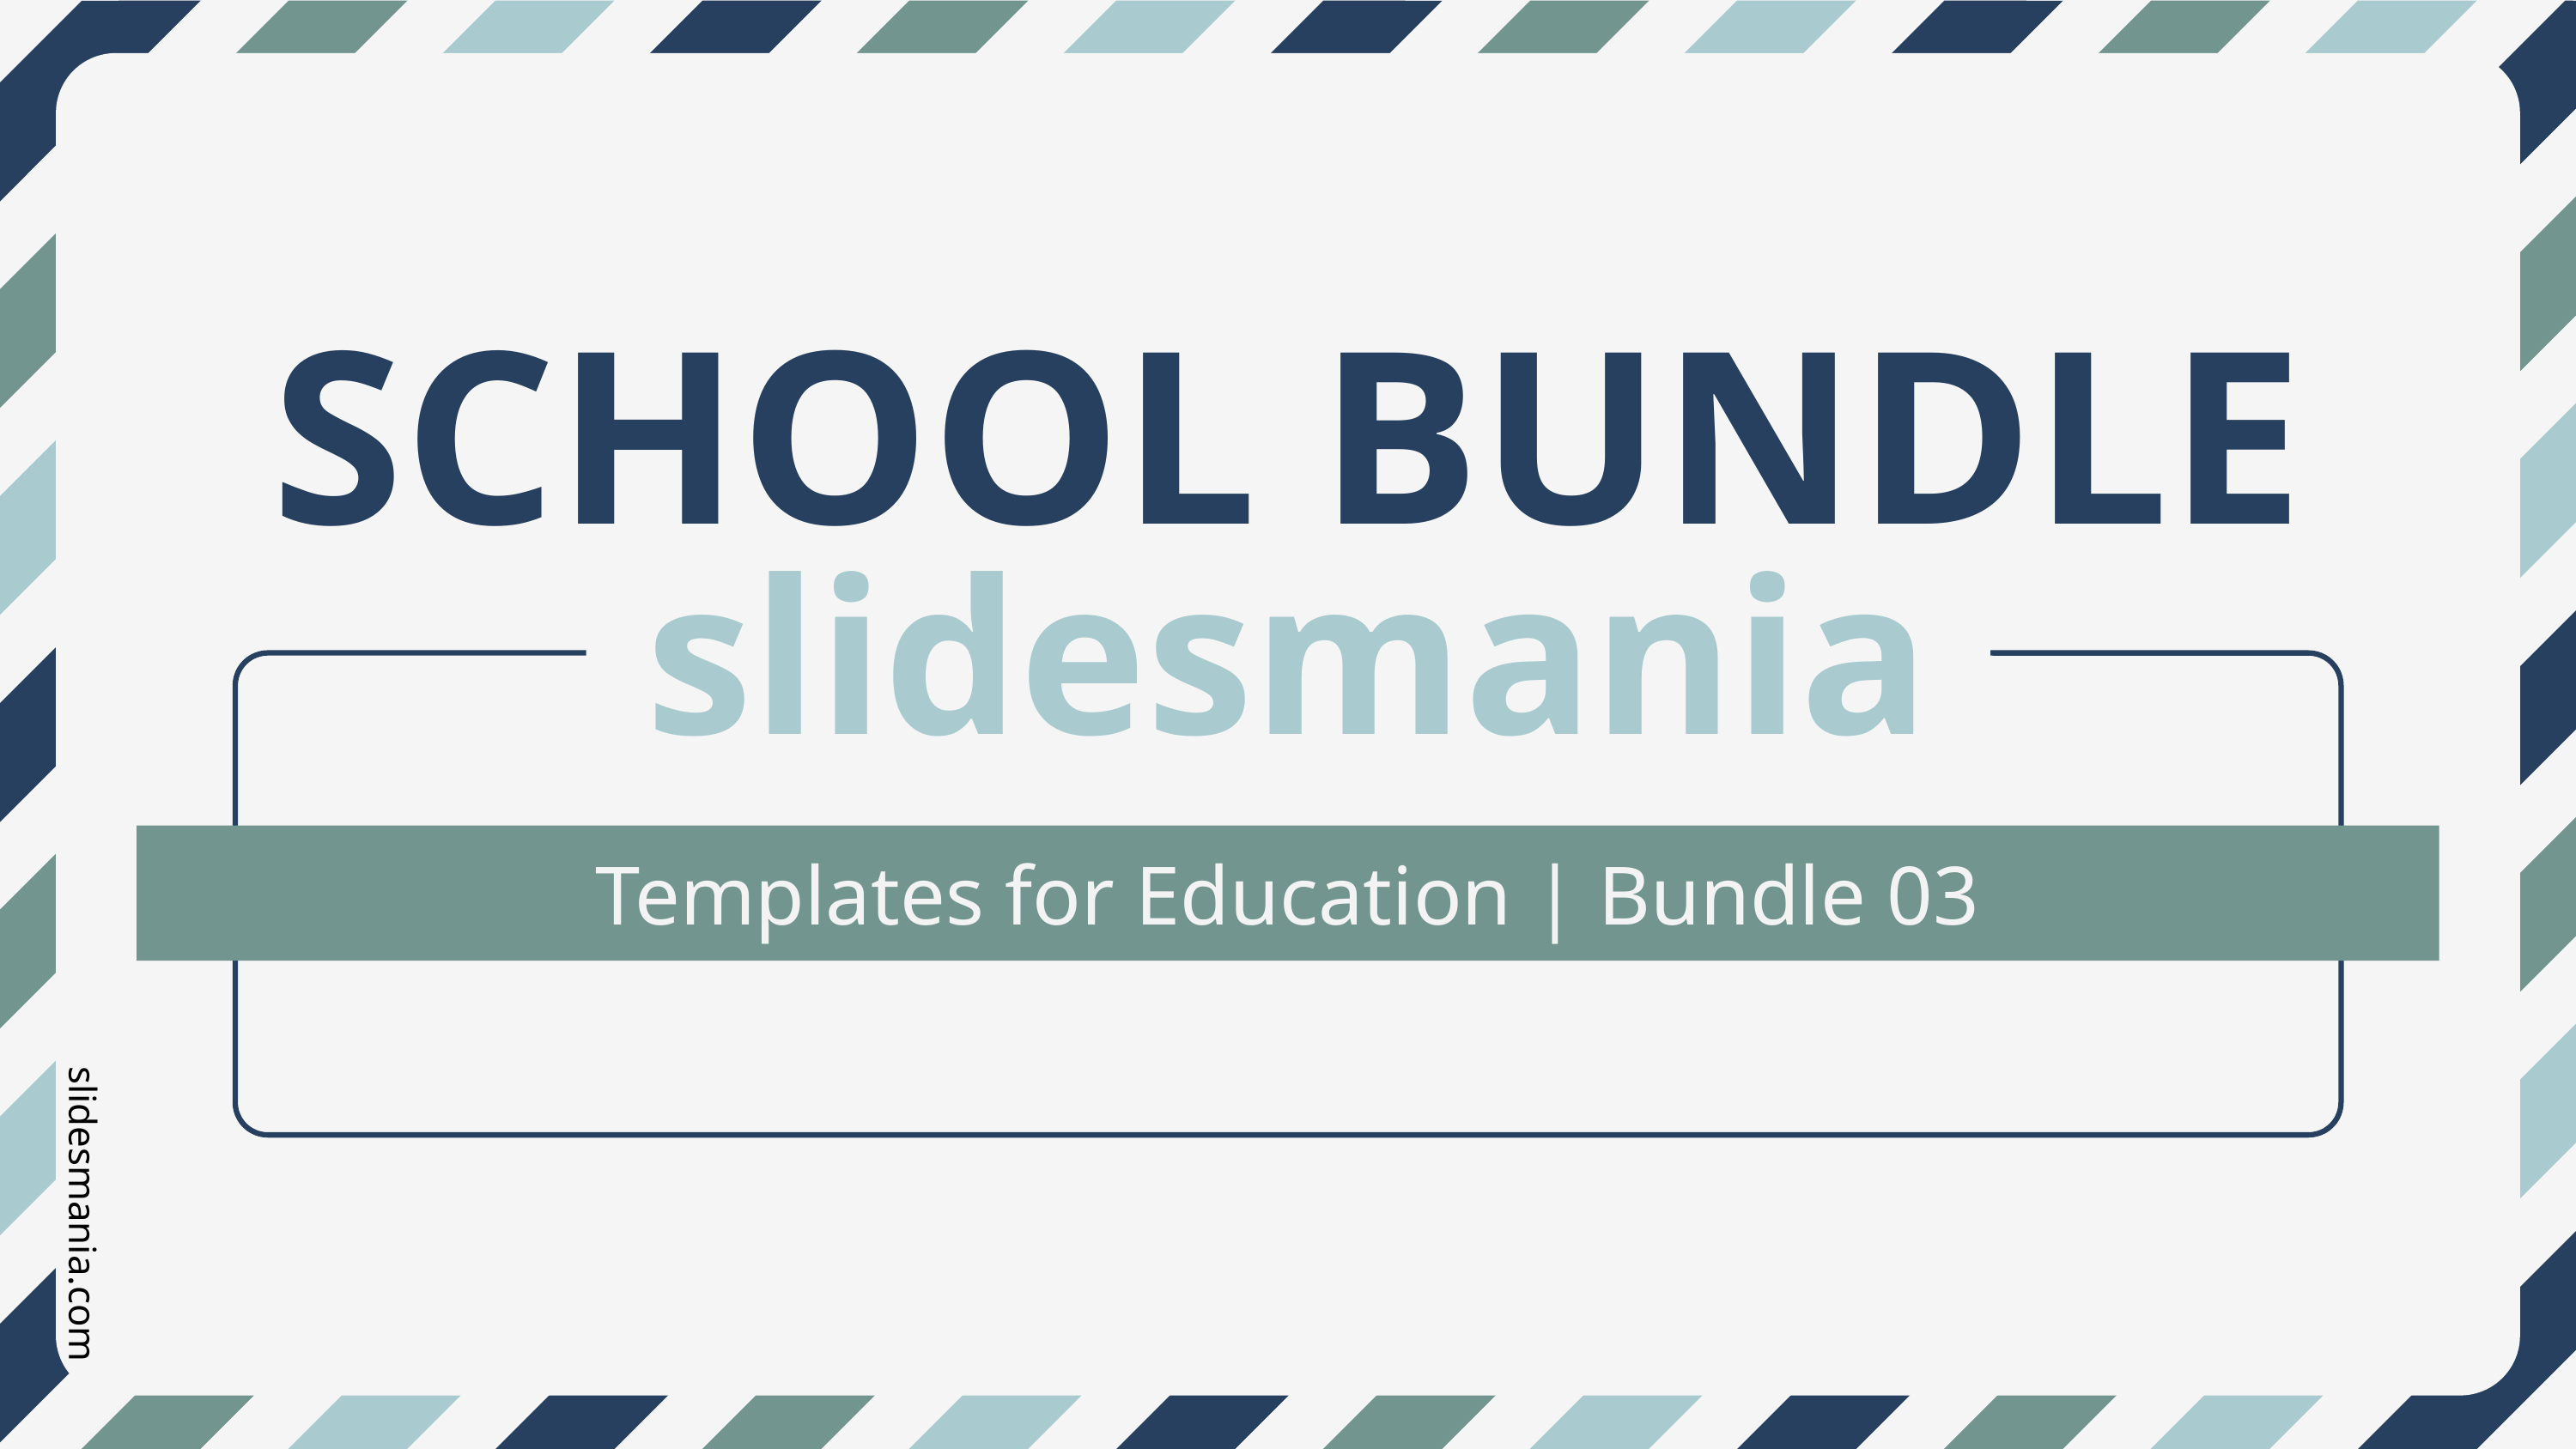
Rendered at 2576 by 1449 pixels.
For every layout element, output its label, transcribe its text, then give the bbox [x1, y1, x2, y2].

text_box SCHOOL BUNDLE [234, 313, 2342, 543]
text_box [234, 961, 2342, 1136]
text_box Templates for Education | Bundle 03 [137, 825, 2439, 961]
text_box [234, 652, 2342, 825]
text_box slidesmania [586, 543, 1990, 797]
